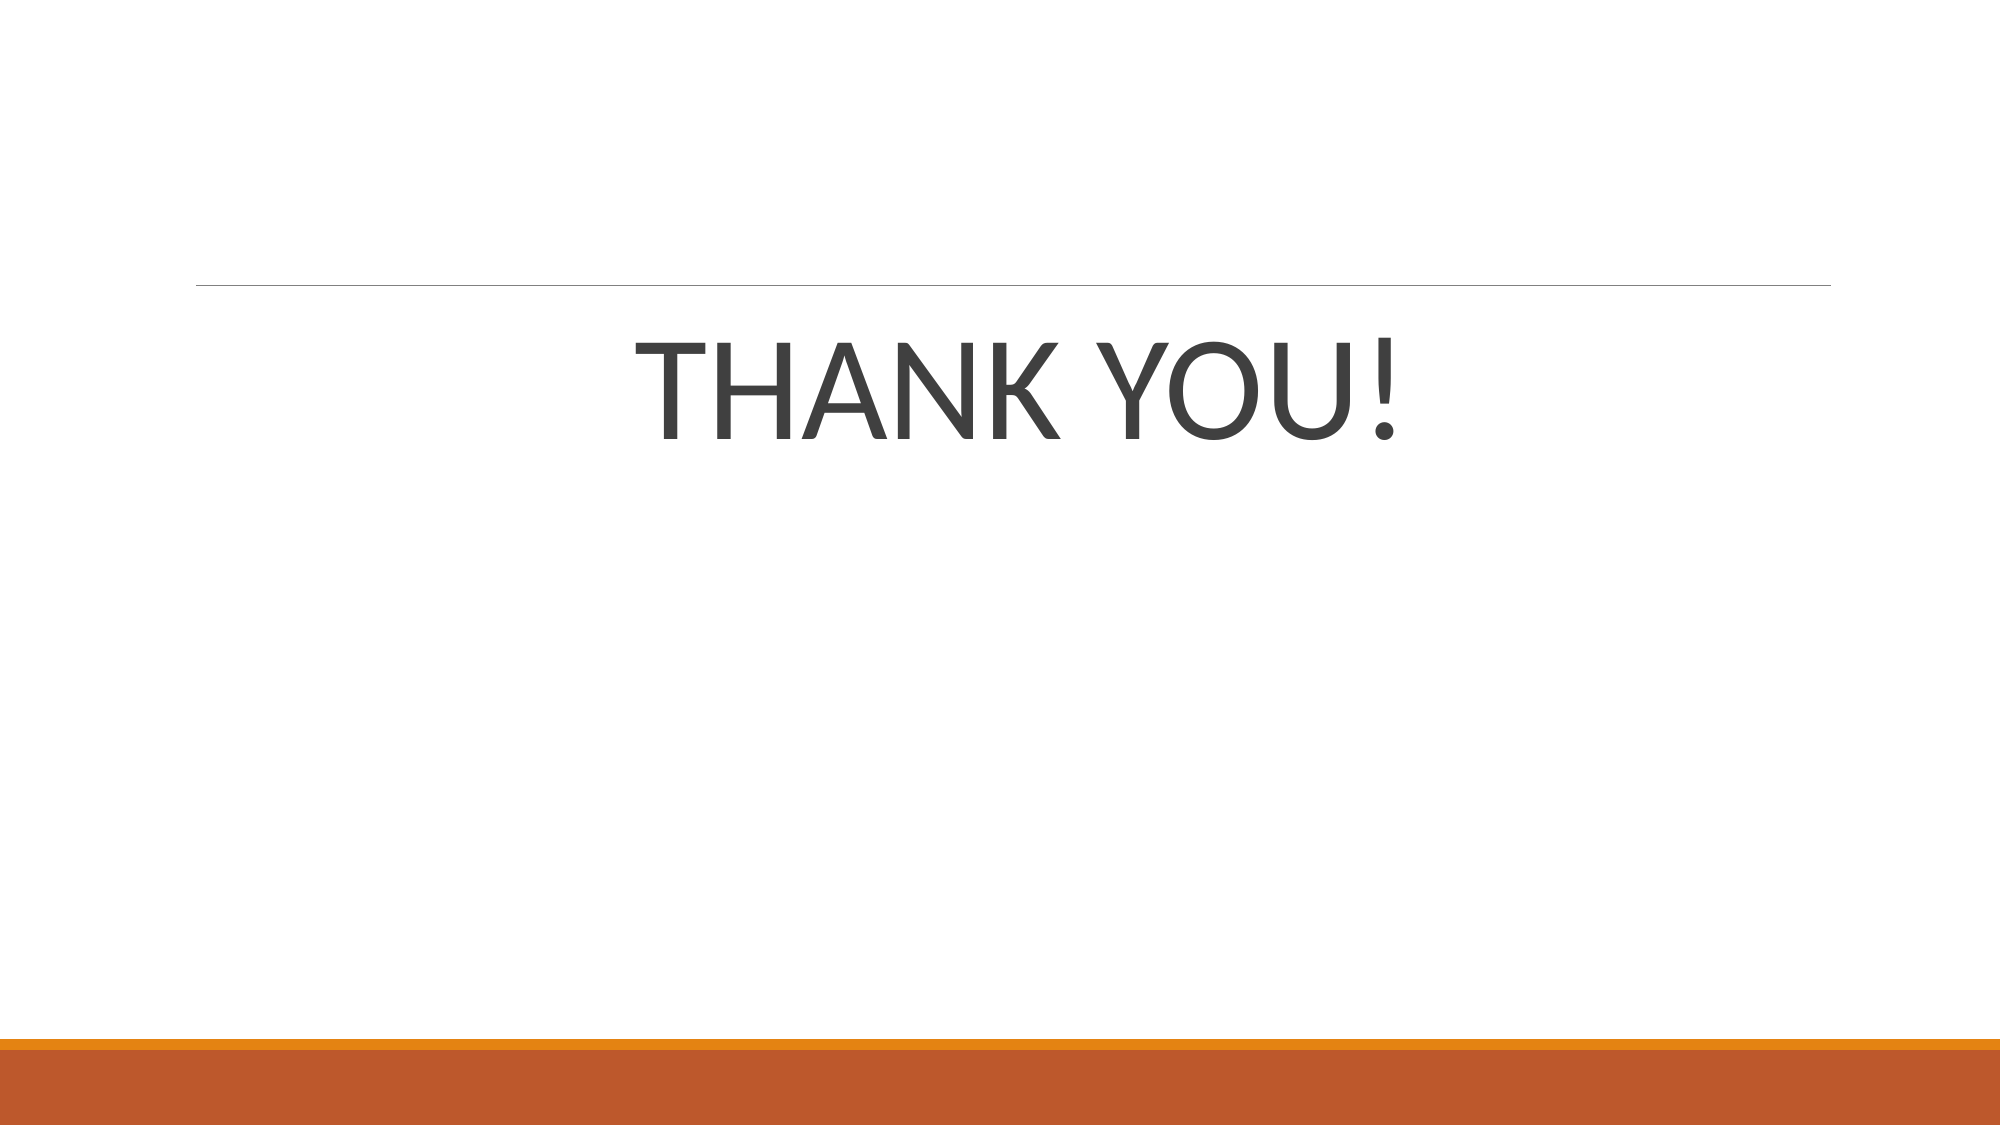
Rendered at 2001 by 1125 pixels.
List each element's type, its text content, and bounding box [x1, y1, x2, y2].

list THANK YOU! [180, 302, 1830, 963]
